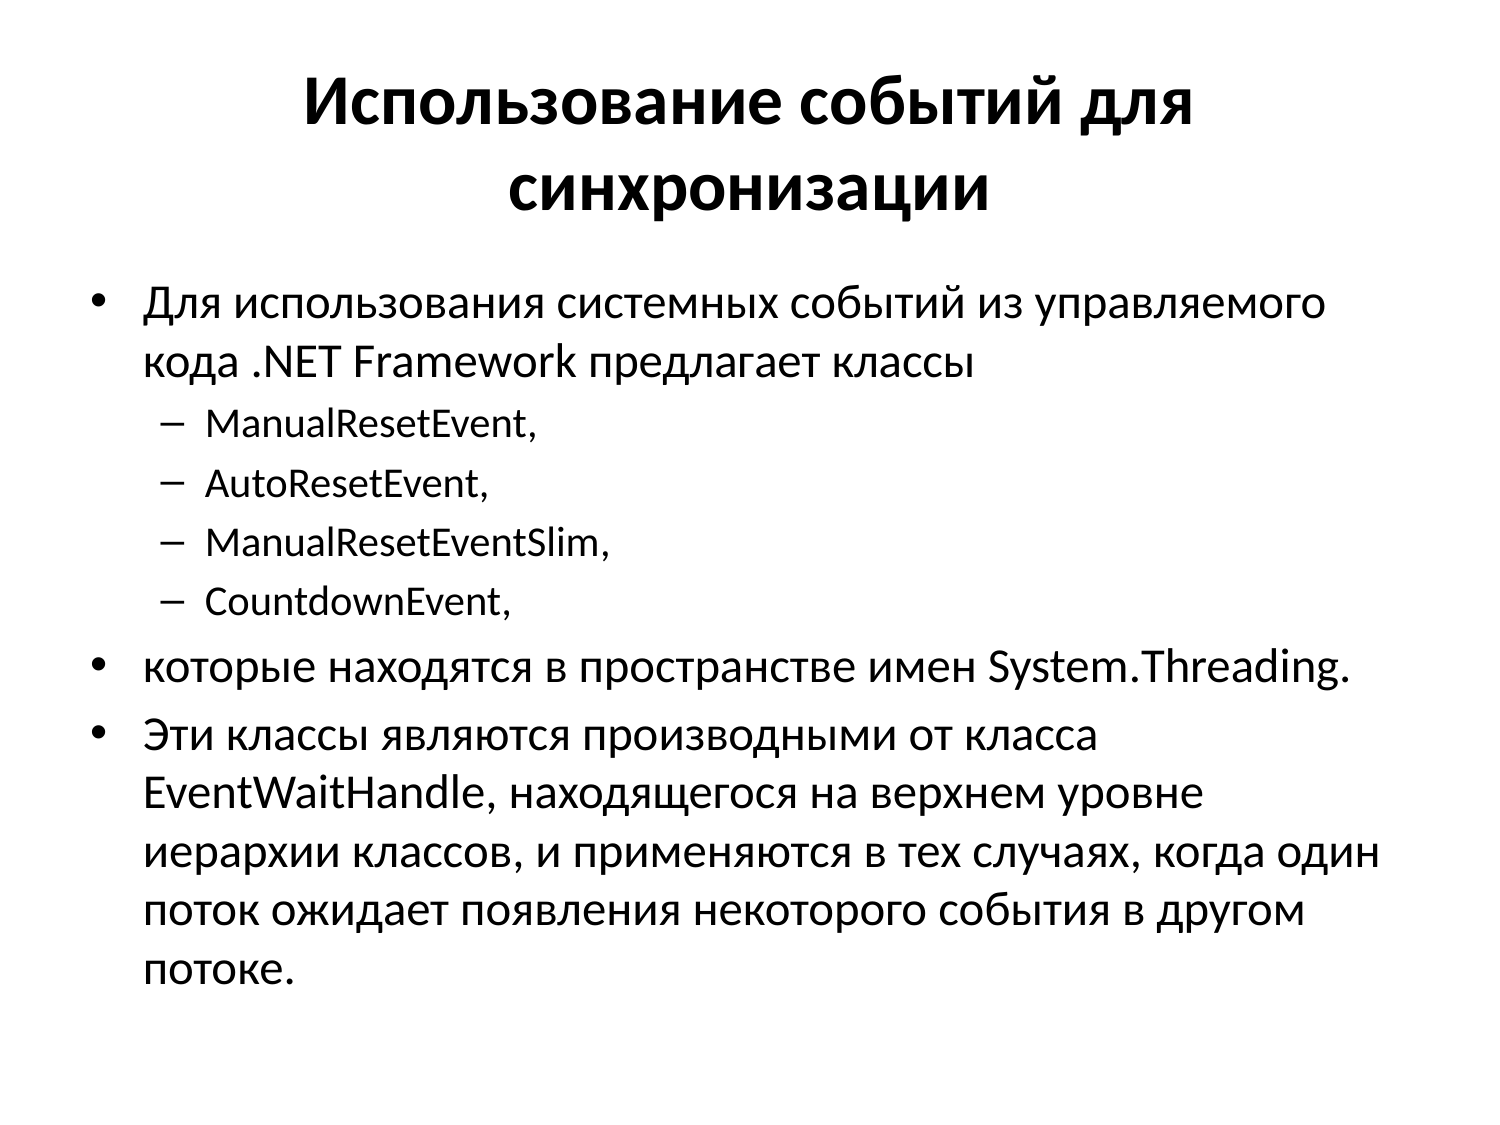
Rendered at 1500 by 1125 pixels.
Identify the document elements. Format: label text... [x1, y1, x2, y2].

list Для использования системных событий из управляемого кода .NET Framework предлагает классы ManualResetEvent, AutoResetEvent, ManualResetEventSlim, CountdownEvent, которые находятся в пространстве имен System.Threading. Эти классы являются производными от класса EventWaitHandle, находящегося на верхнем уровне иерархии классов, и применяются в тех случаях, когда один поток ожидает появления некоторого события в другом потоке. [75, 262, 1425, 1005]
title Использование событий для синхронизации [75, 45, 1425, 233]
